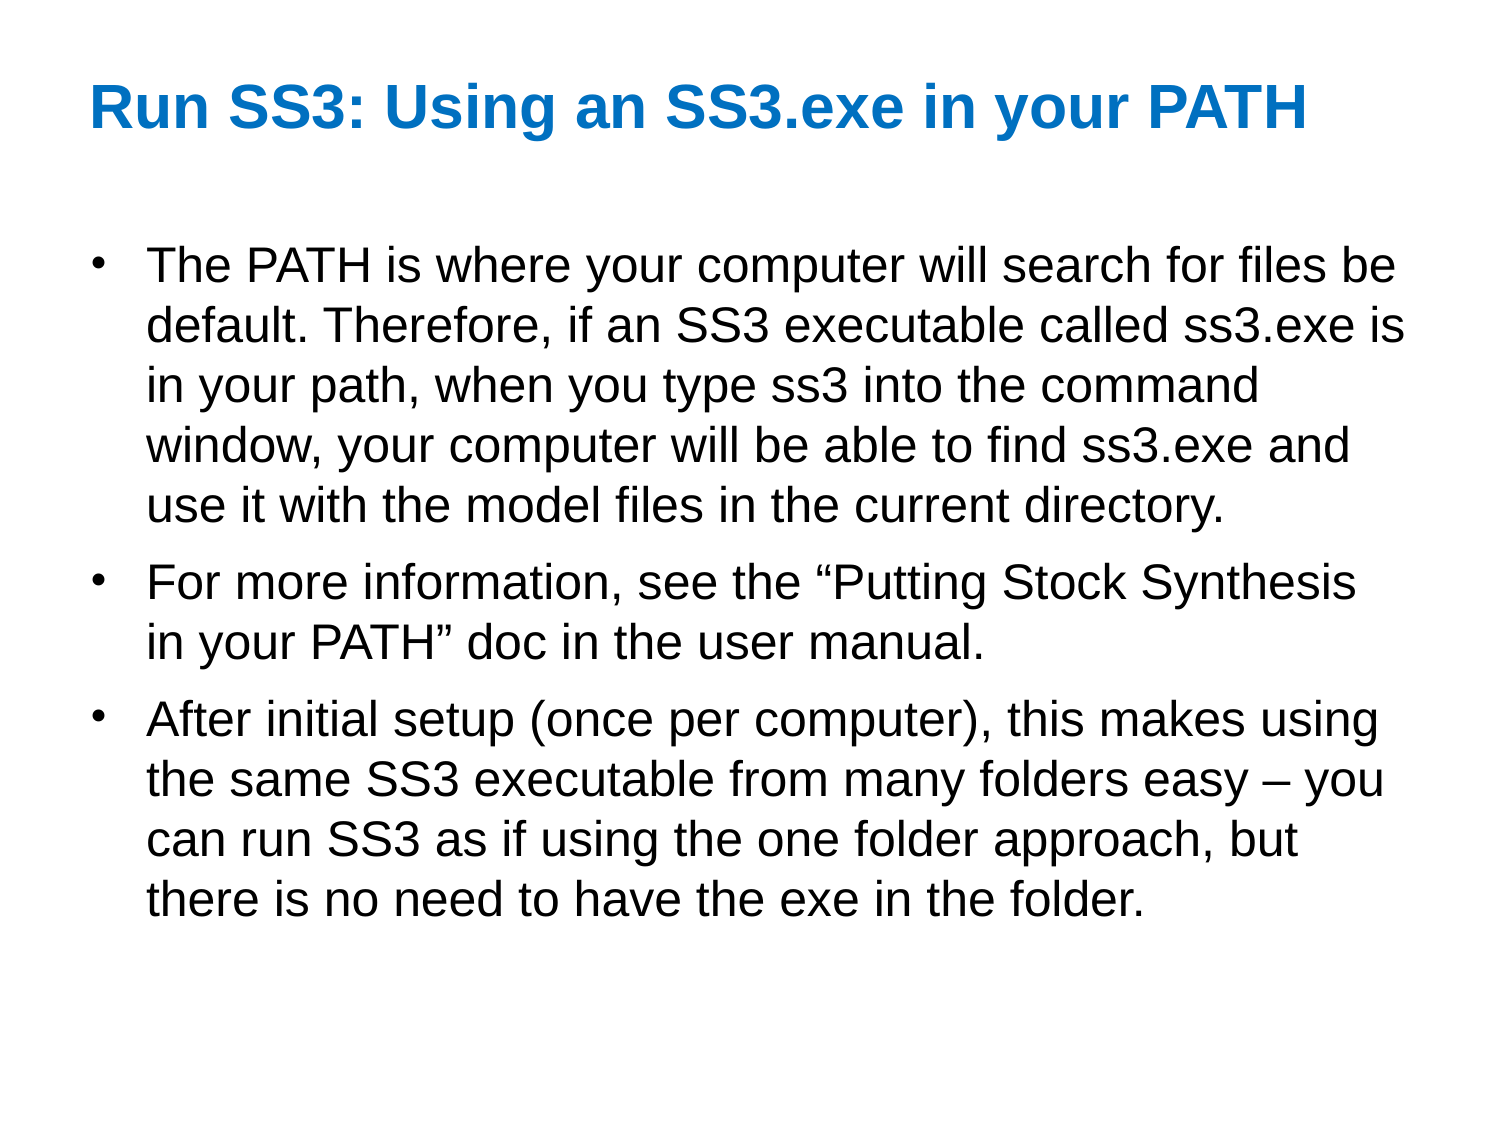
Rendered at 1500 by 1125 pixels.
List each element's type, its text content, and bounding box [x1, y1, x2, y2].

list The PATH is where your computer will search for files be default. Therefore, if an SS3 executable called ss3.exe is in your path, when you type ss3 into the command window, your computer will be able to find ss3.exe and use it with the model files in the current directory. For more information, see the “Putting Stock Synthesis in your PATH” doc in the user manual. After initial setup (once per computer), this makes using the same SS3 executable from many folders easy – you can run SS3 as if using the one folder approach, but there is no need to have the exe in the folder. [75, 224, 1425, 1013]
title Run SS3: Using an SS3.exe in your PATH [75, 33, 1425, 175]
